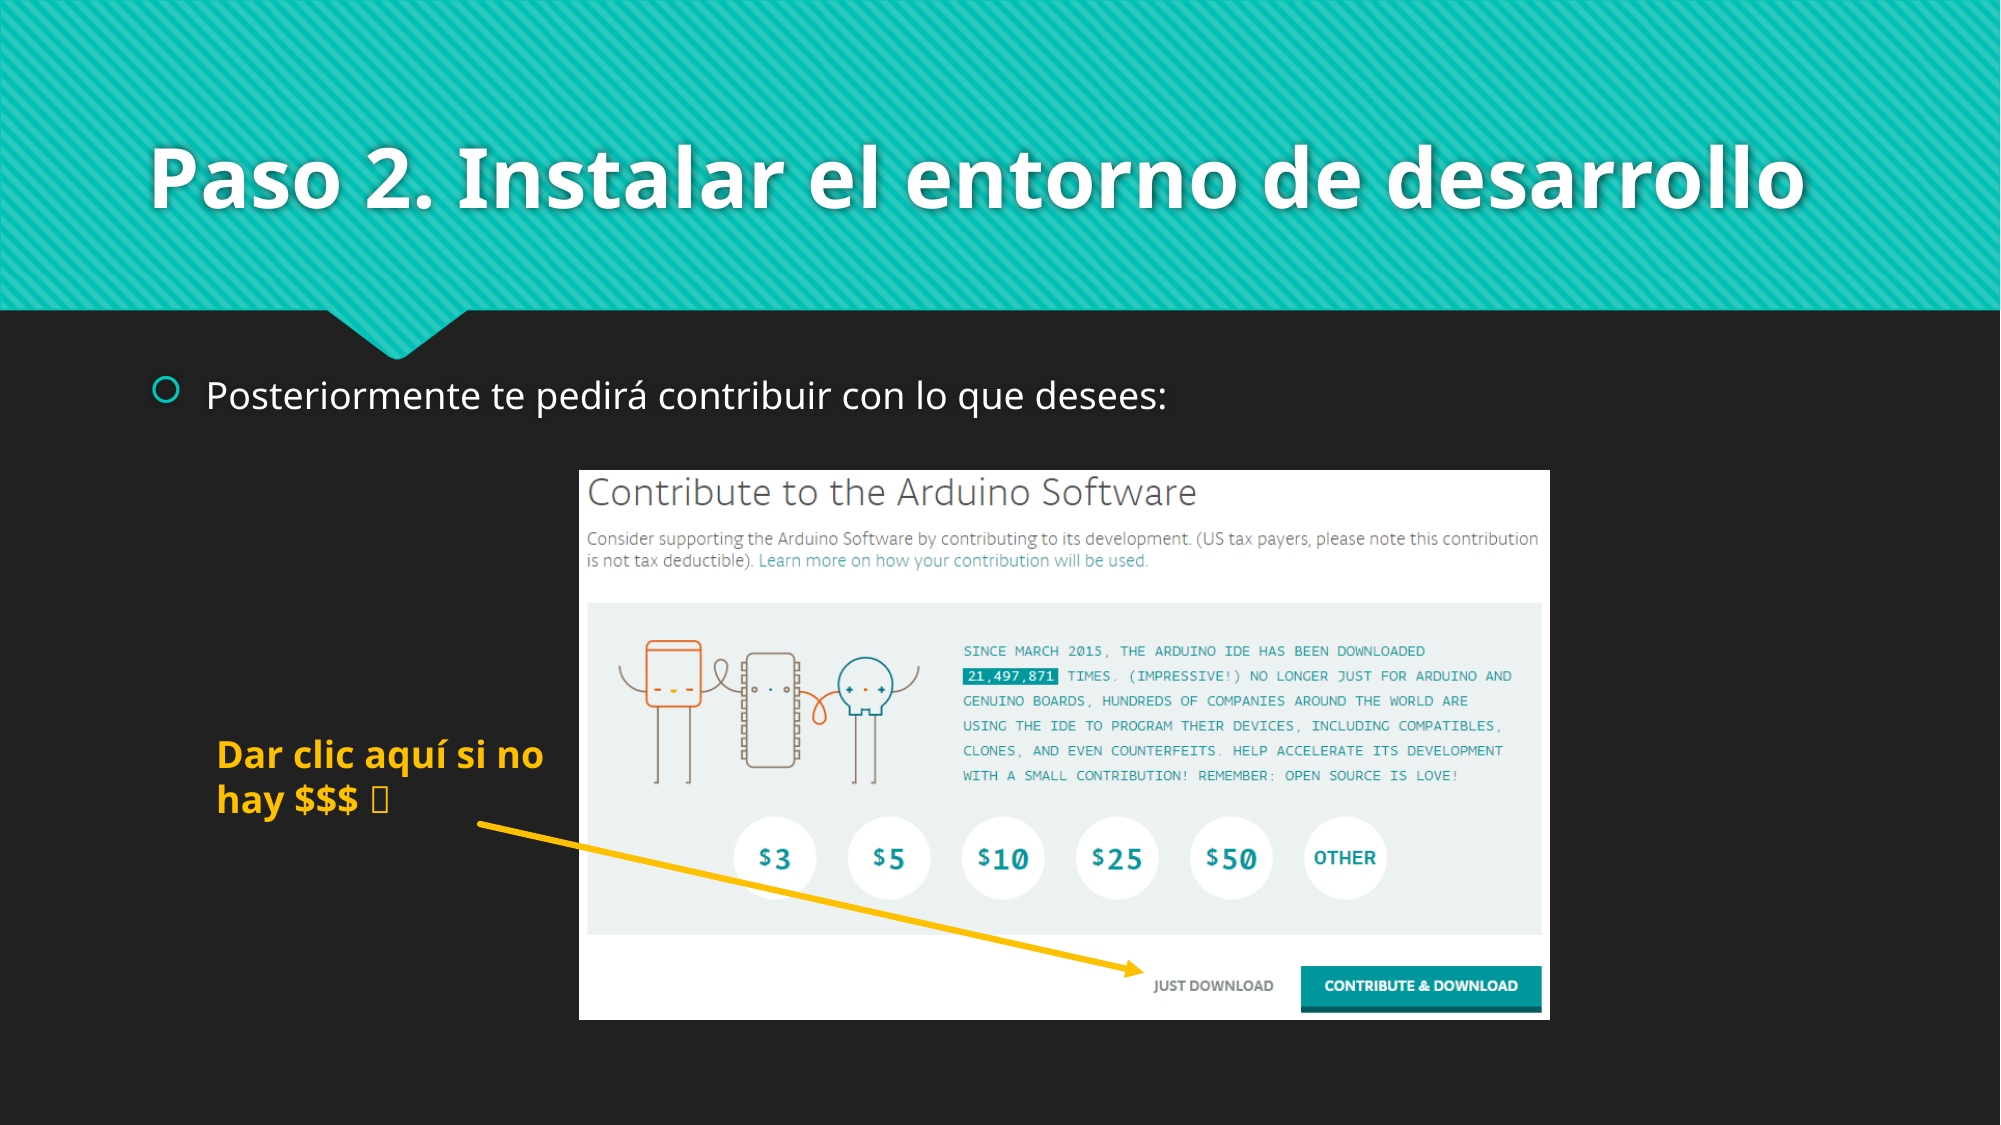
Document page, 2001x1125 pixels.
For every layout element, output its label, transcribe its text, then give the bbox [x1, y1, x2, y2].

title Paso 2. Instalar el entorno de desarrollo [132, 73, 1868, 233]
text_box Dar clic aquí si no hay $$$  [201, 723, 579, 829]
list Posteriormente te pedirá contribuir con lo que desees: [134, 364, 1866, 962]
picture [579, 470, 1551, 1021]
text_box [479, 823, 1145, 973]
